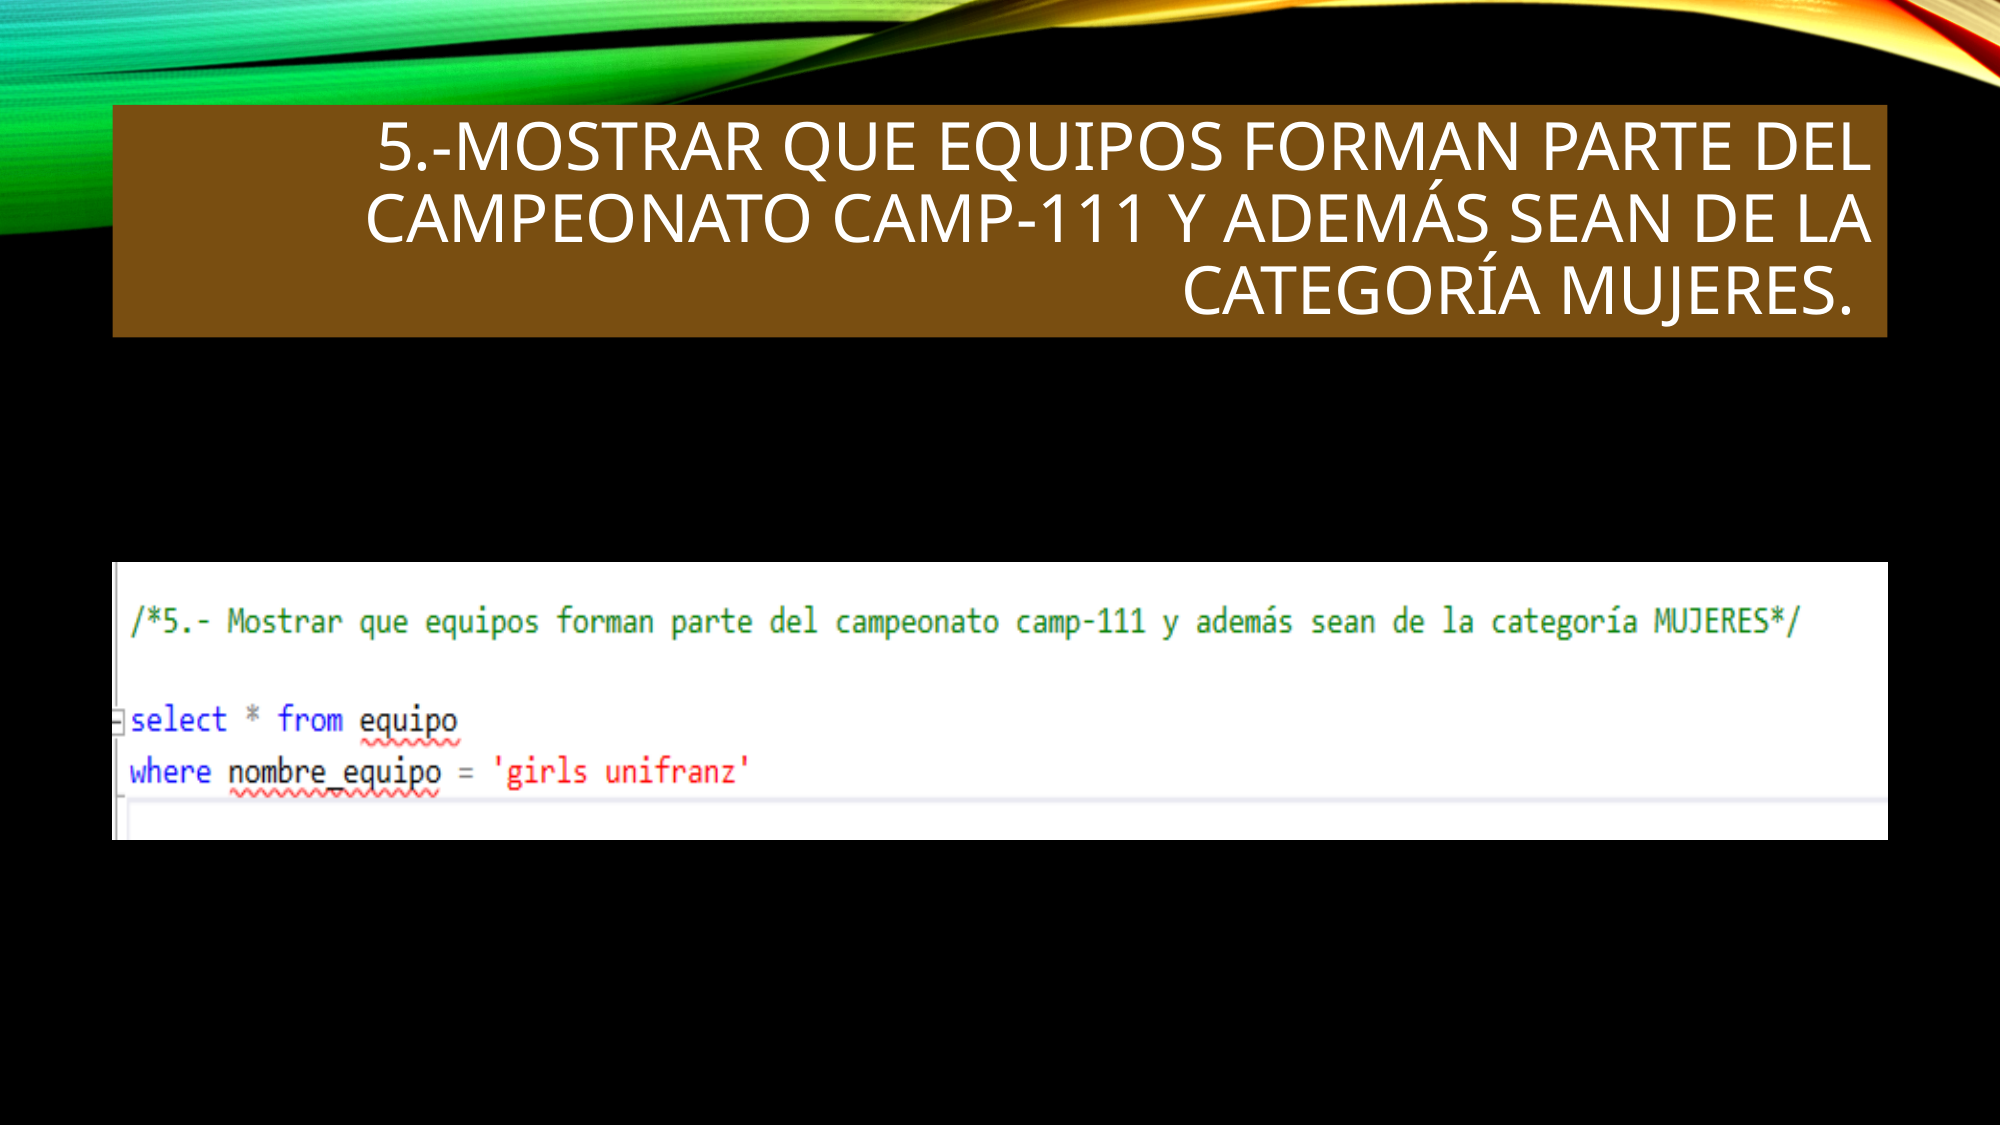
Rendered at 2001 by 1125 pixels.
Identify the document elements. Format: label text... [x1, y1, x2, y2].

picture [0, 0, 2000, 237]
title 5.-Mostrar que equipos forman parte del campeonato camp-111 y además sean de la categoría MUJERES. [112, 104, 1888, 338]
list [112, 562, 1888, 841]
